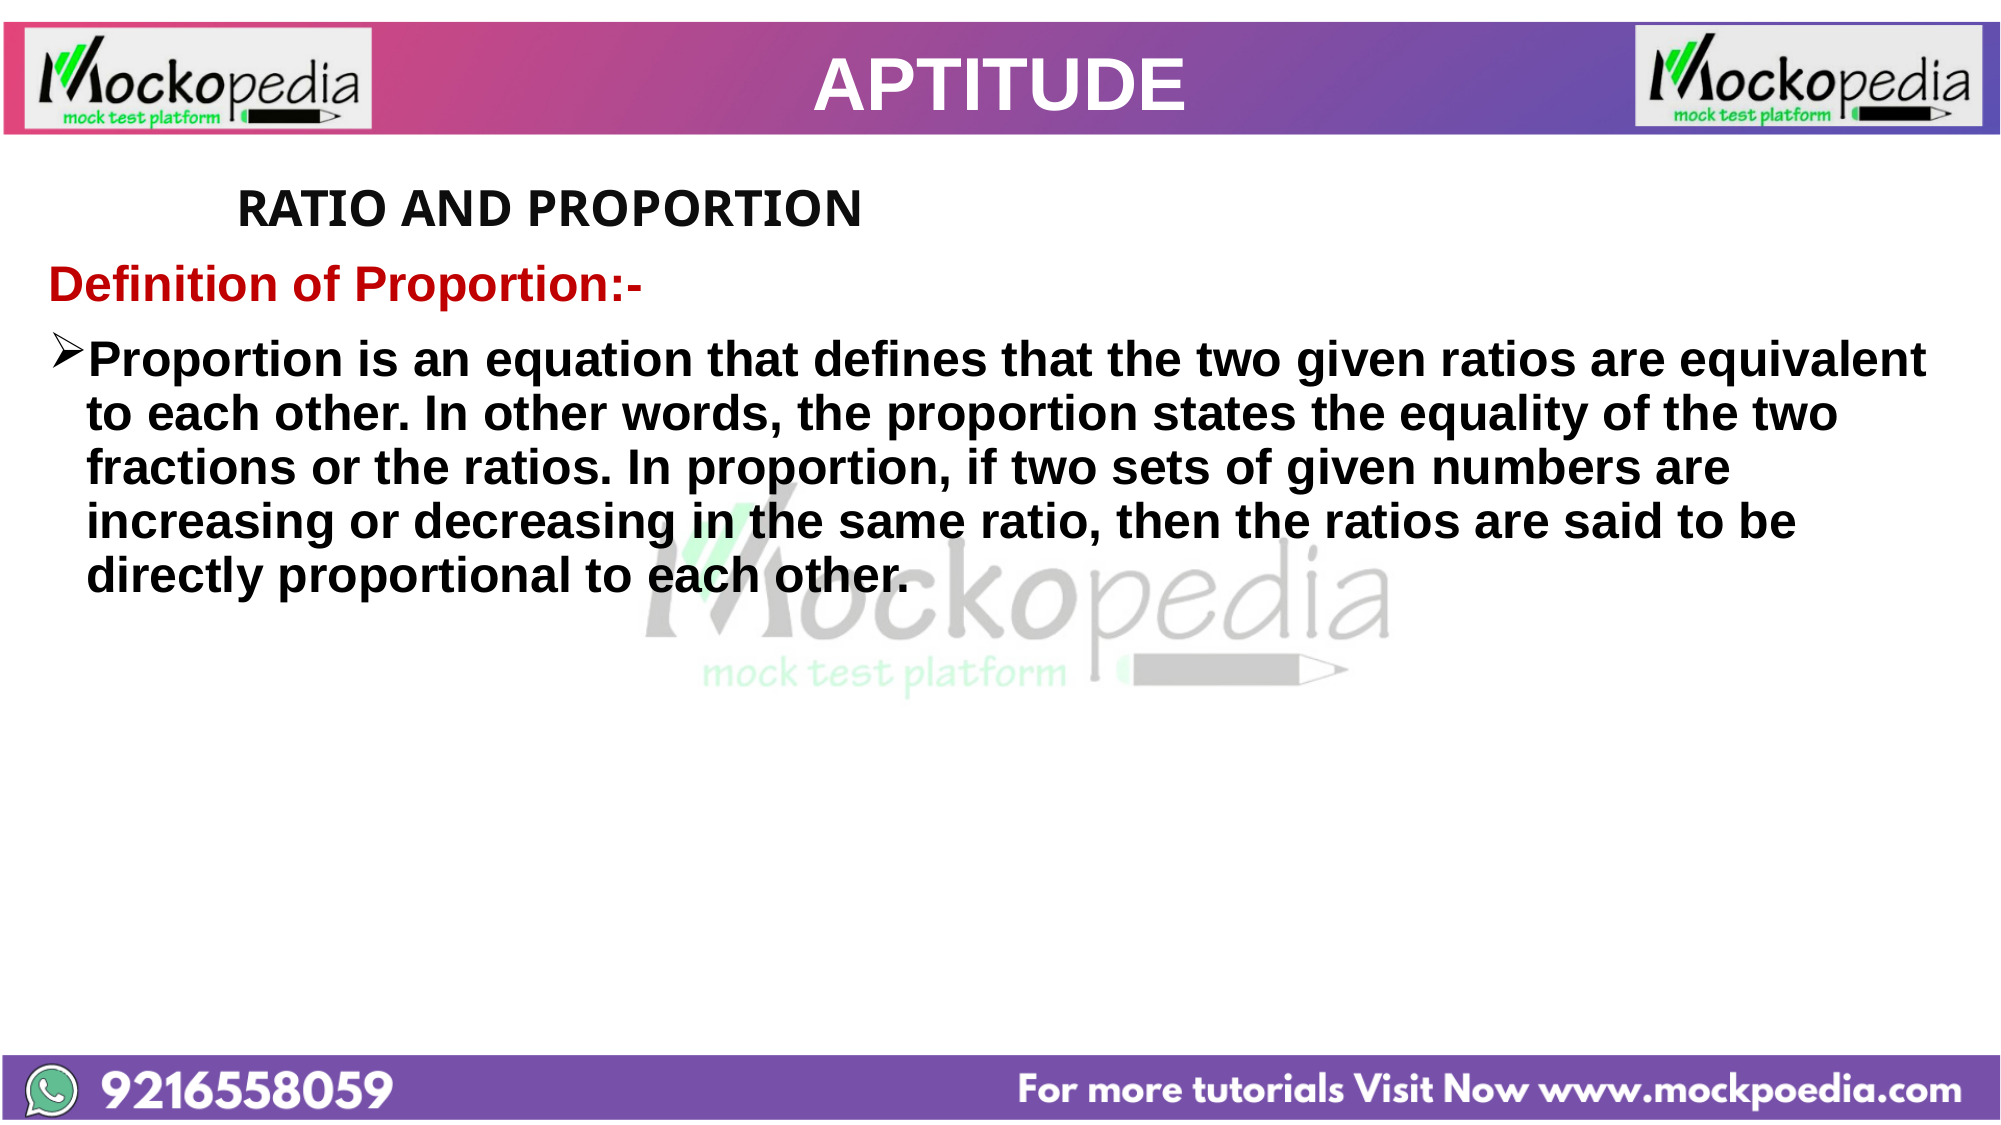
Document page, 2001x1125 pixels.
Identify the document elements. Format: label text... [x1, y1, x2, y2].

picture [0, 0, 2001, 1125]
list RATIO AND PROPORTION Definition of Proportion:- Proportion is an equation that defines that the two given ratios are equivalent to each other. In other words, the proportion states the equality of the two fractions or the ratios. In proportion, if two sets of given numbers are increasing or decreasing in the same ratio, then the ratios are said to be directly proportional to each other. [33, 175, 1959, 1053]
title APTITUDE [41, 31, 1959, 142]
